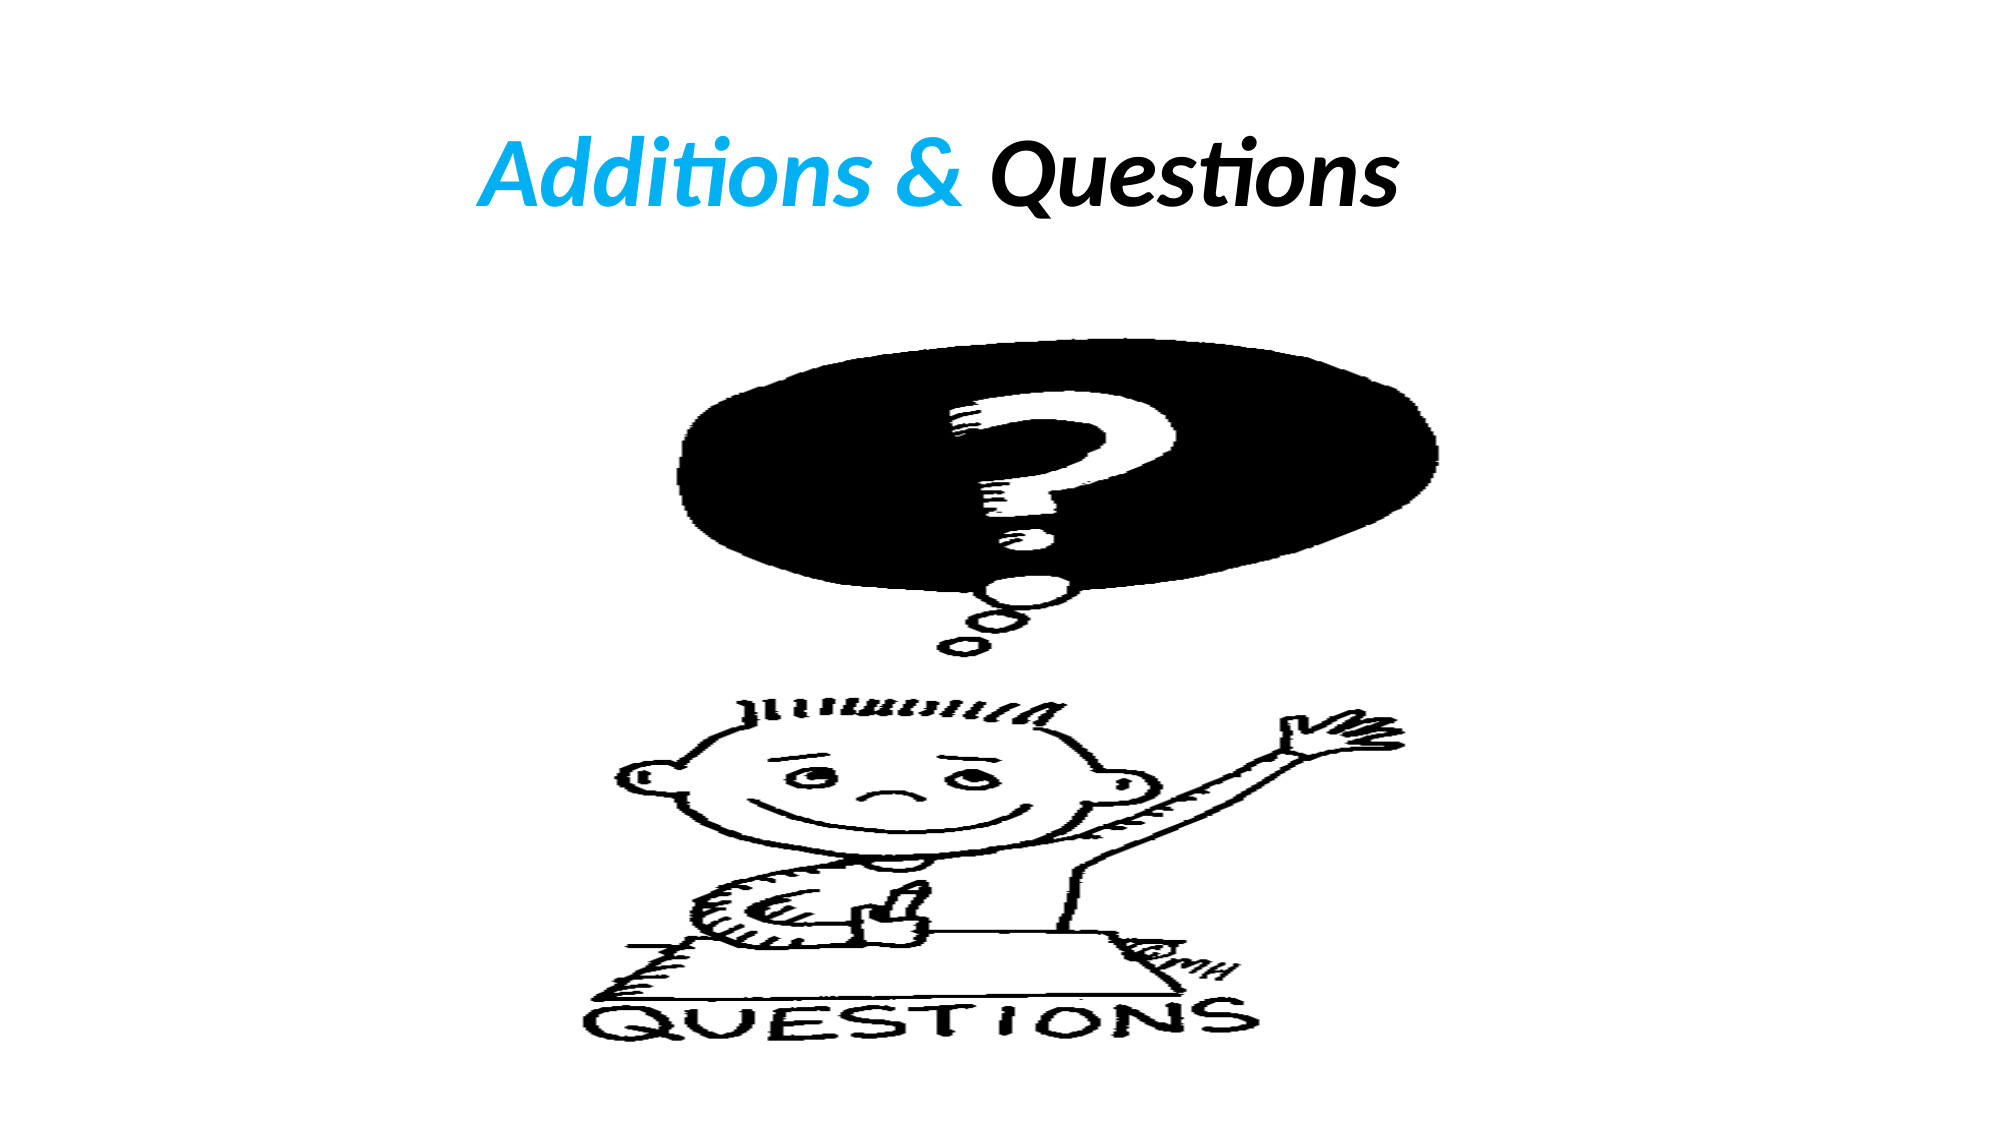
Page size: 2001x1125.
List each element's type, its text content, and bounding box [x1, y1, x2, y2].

picture [532, 292, 1468, 1060]
text_box Additions & Questions [464, 98, 1586, 234]
